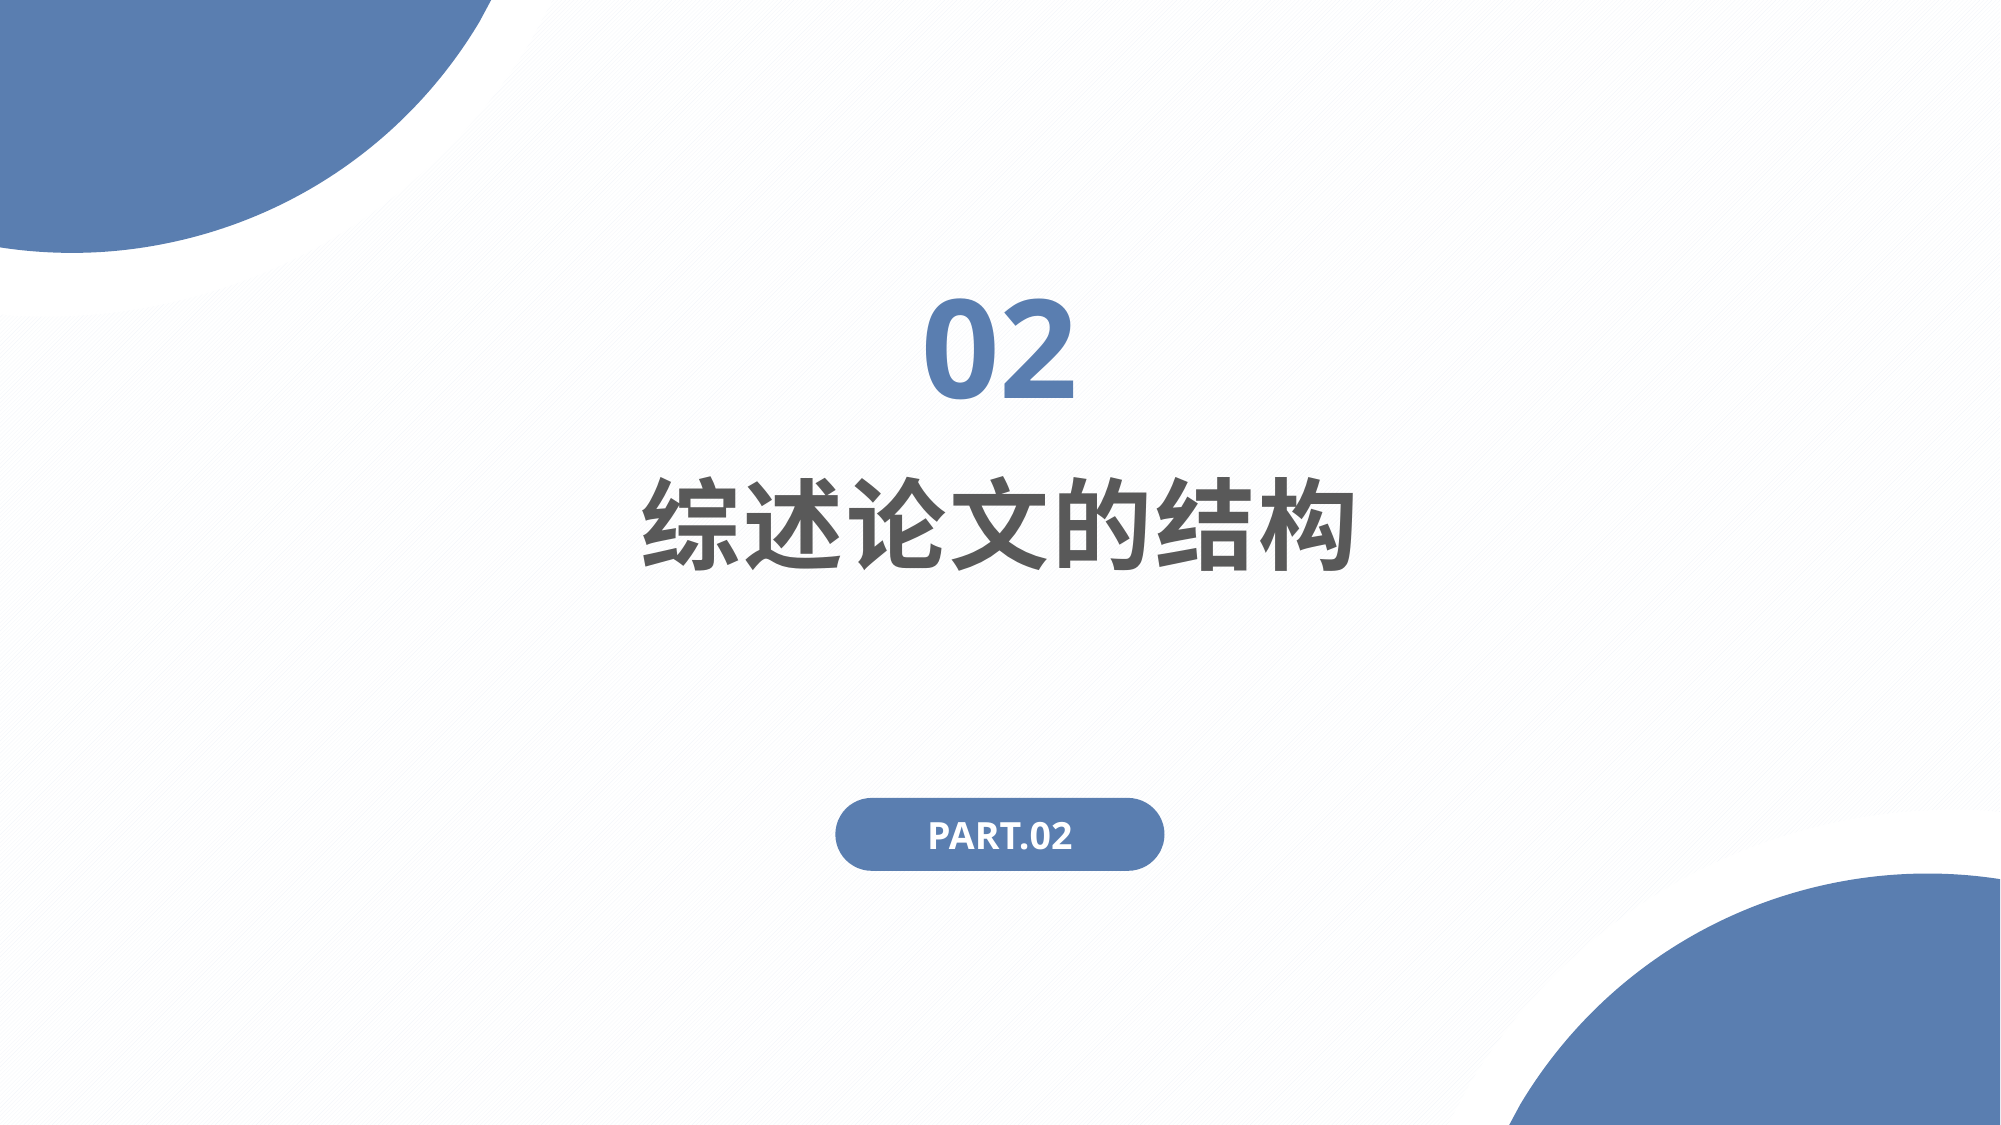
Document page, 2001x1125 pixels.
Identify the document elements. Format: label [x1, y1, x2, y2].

text_box [623, 254, 1376, 871]
